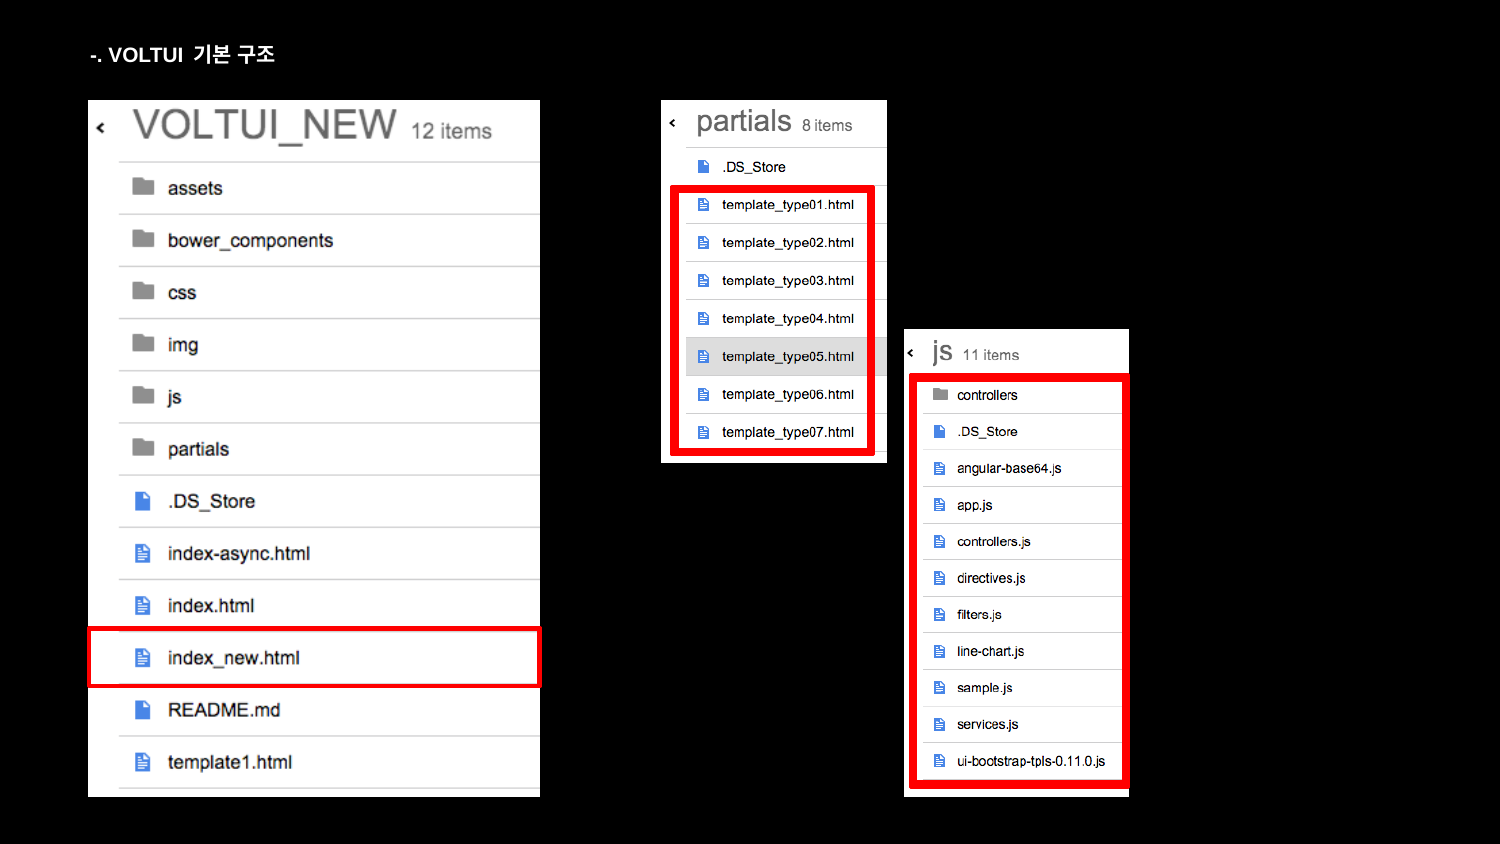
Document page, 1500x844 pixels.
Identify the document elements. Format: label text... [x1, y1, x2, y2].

title -. VOLTUI 기본 구조 [75, 33, 1425, 83]
picture [903, 328, 1130, 797]
picture [88, 99, 541, 797]
picture [660, 99, 887, 463]
